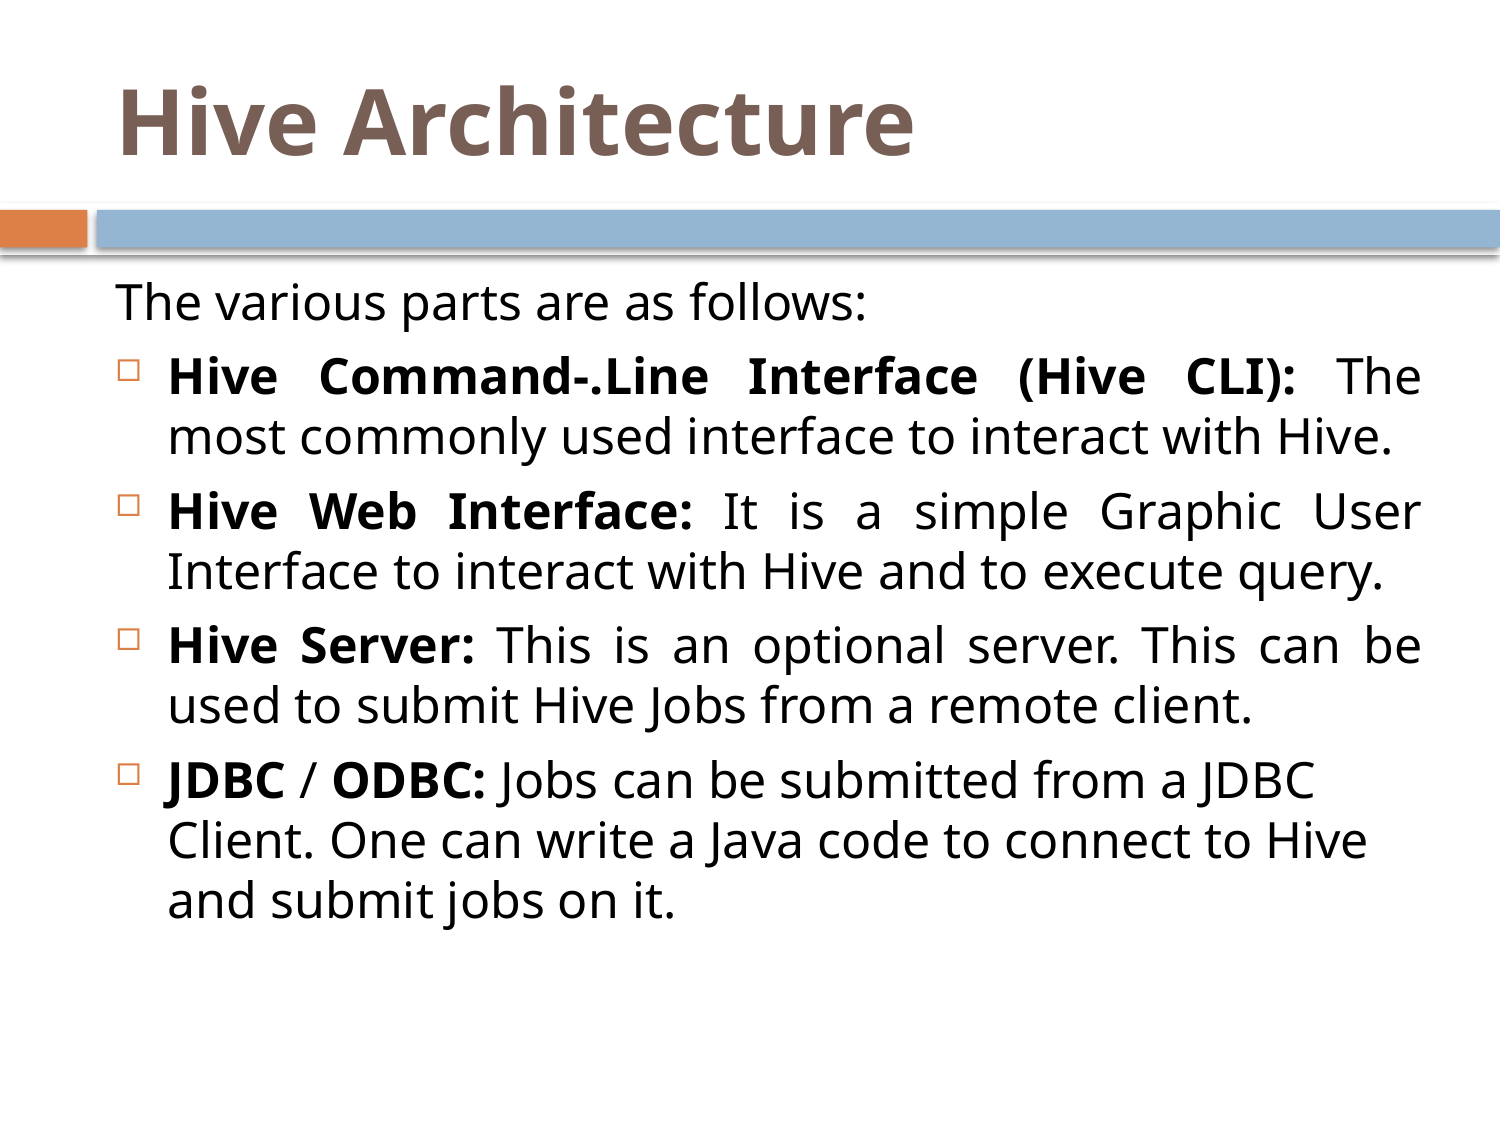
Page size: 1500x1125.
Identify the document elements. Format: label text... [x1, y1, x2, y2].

list The various parts are as follows: Hive Command-.Line Interface (Hive CLI): The most commonly used interface to interact with Hive. Hive Web Interface: It is a simple Graphic User Interface to interact with Hive and to execute query. Hive Server: This is an optional server. This can be used to submit Hive Jobs from a remote client. JDBC / ODBC: Jobs can be submitted from a JDBC Client. One can write a Java code to connect to Hive and submit jobs on it. [100, 262, 1439, 1001]
title Hive Architecture [100, 37, 1439, 201]
